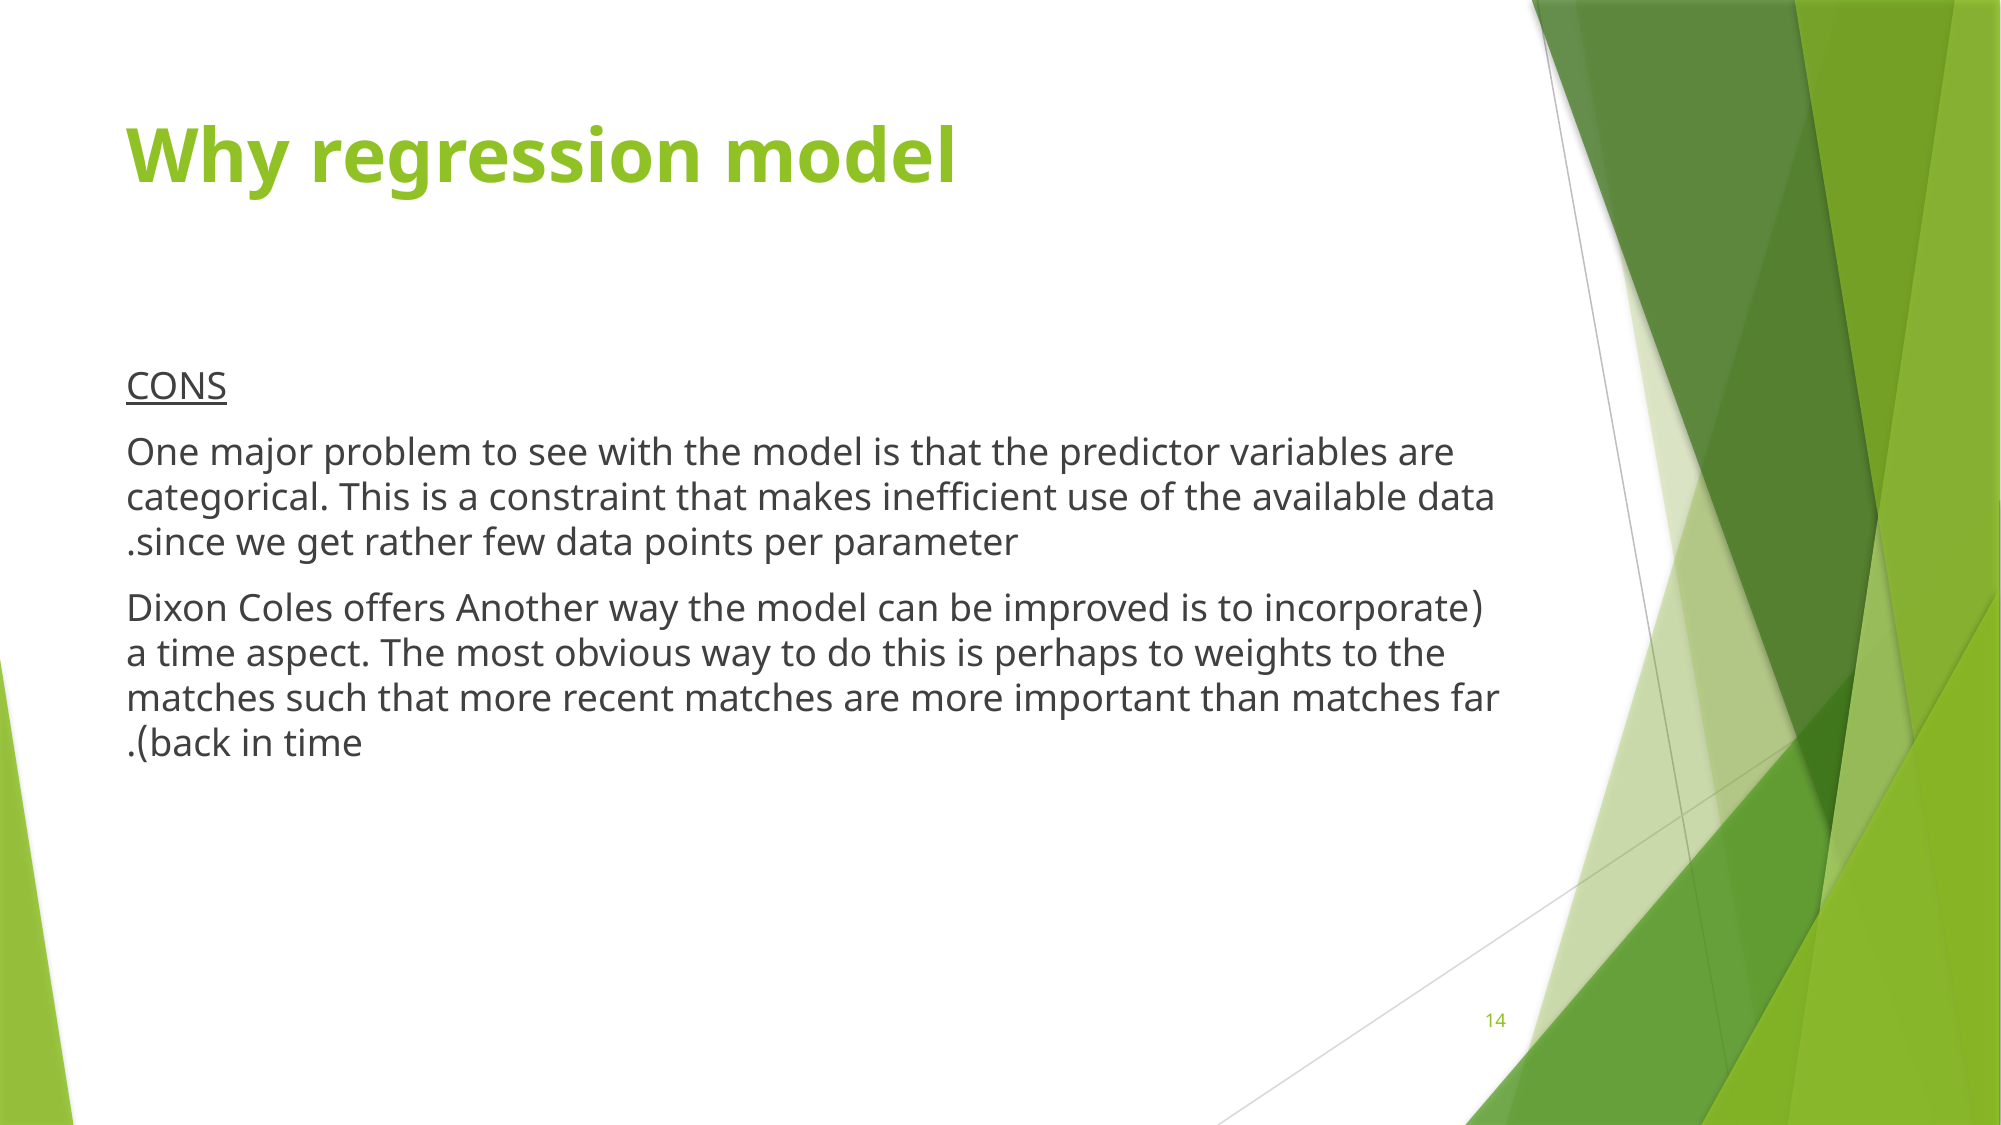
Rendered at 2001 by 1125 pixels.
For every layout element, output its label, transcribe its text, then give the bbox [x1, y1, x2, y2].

title Why regression model [111, 99, 1522, 317]
list CONS One major problem to see with the model is that the predictor variables are categorical. This is a constraint that makes inefficient use of the available data since we get rather few data points per parameter. (Dixon Coles offers Another way the model can be improved is to incorporate a time aspect. The most obvious way to do this is perhaps to weights to the matches such that more recent matches are more important than matches far back in time). [111, 354, 1522, 992]
slide_number 14 [1409, 991, 1522, 1051]
